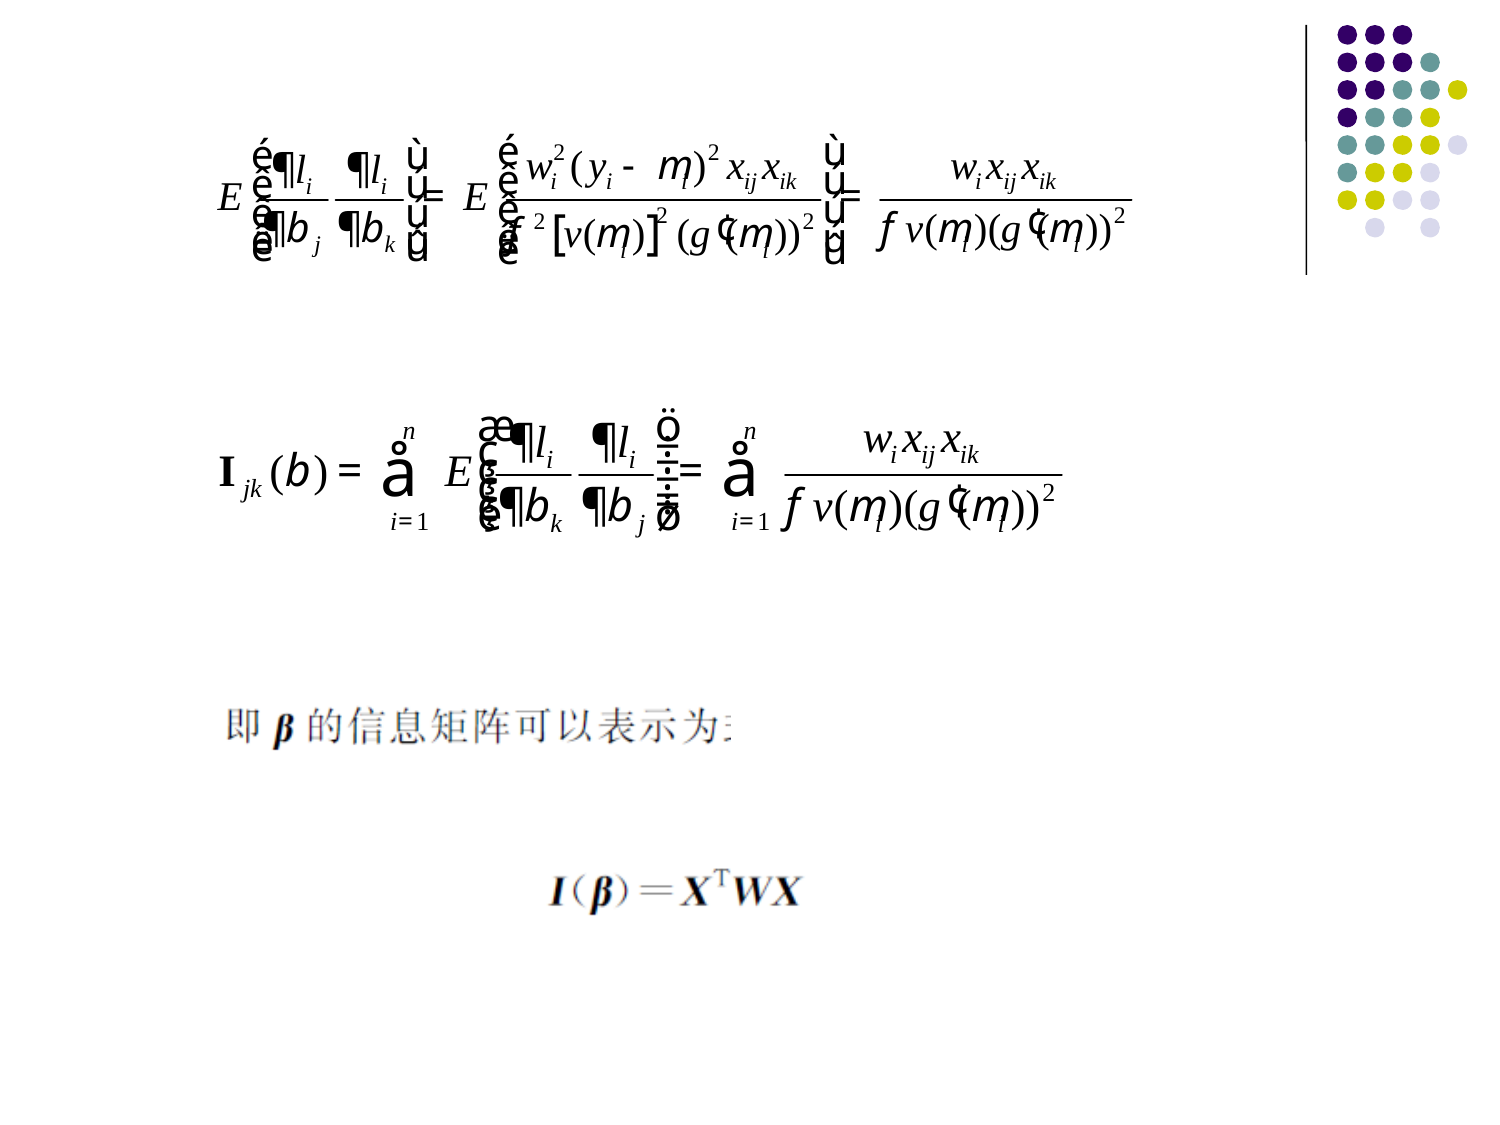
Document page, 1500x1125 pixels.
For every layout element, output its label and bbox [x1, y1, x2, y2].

text_box [211, 399, 1072, 551]
picture [524, 849, 856, 931]
picture [210, 699, 731, 757]
text_box [209, 124, 1142, 276]
